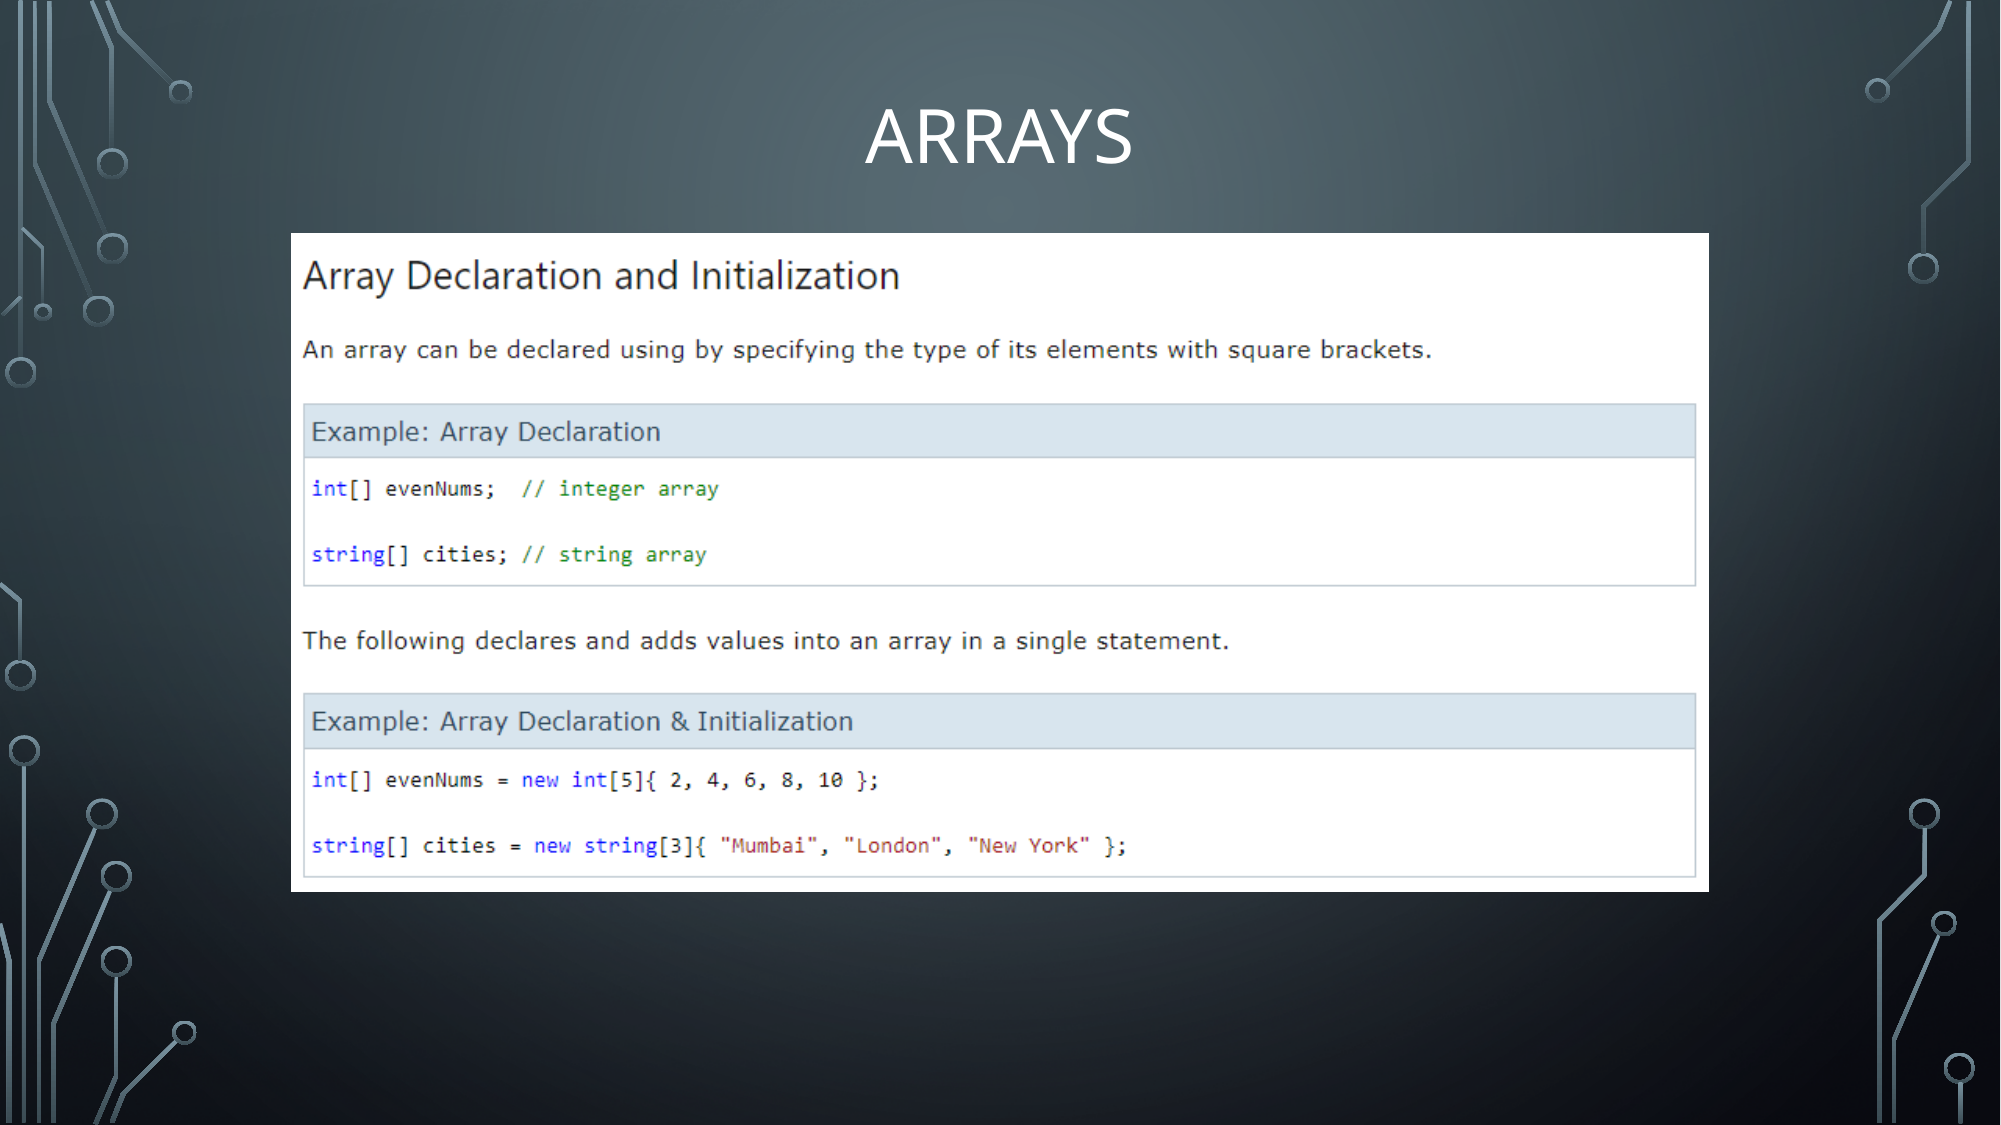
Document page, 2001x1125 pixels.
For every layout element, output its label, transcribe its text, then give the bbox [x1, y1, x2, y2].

picture [291, 233, 1709, 892]
title arrays [187, 17, 1813, 261]
